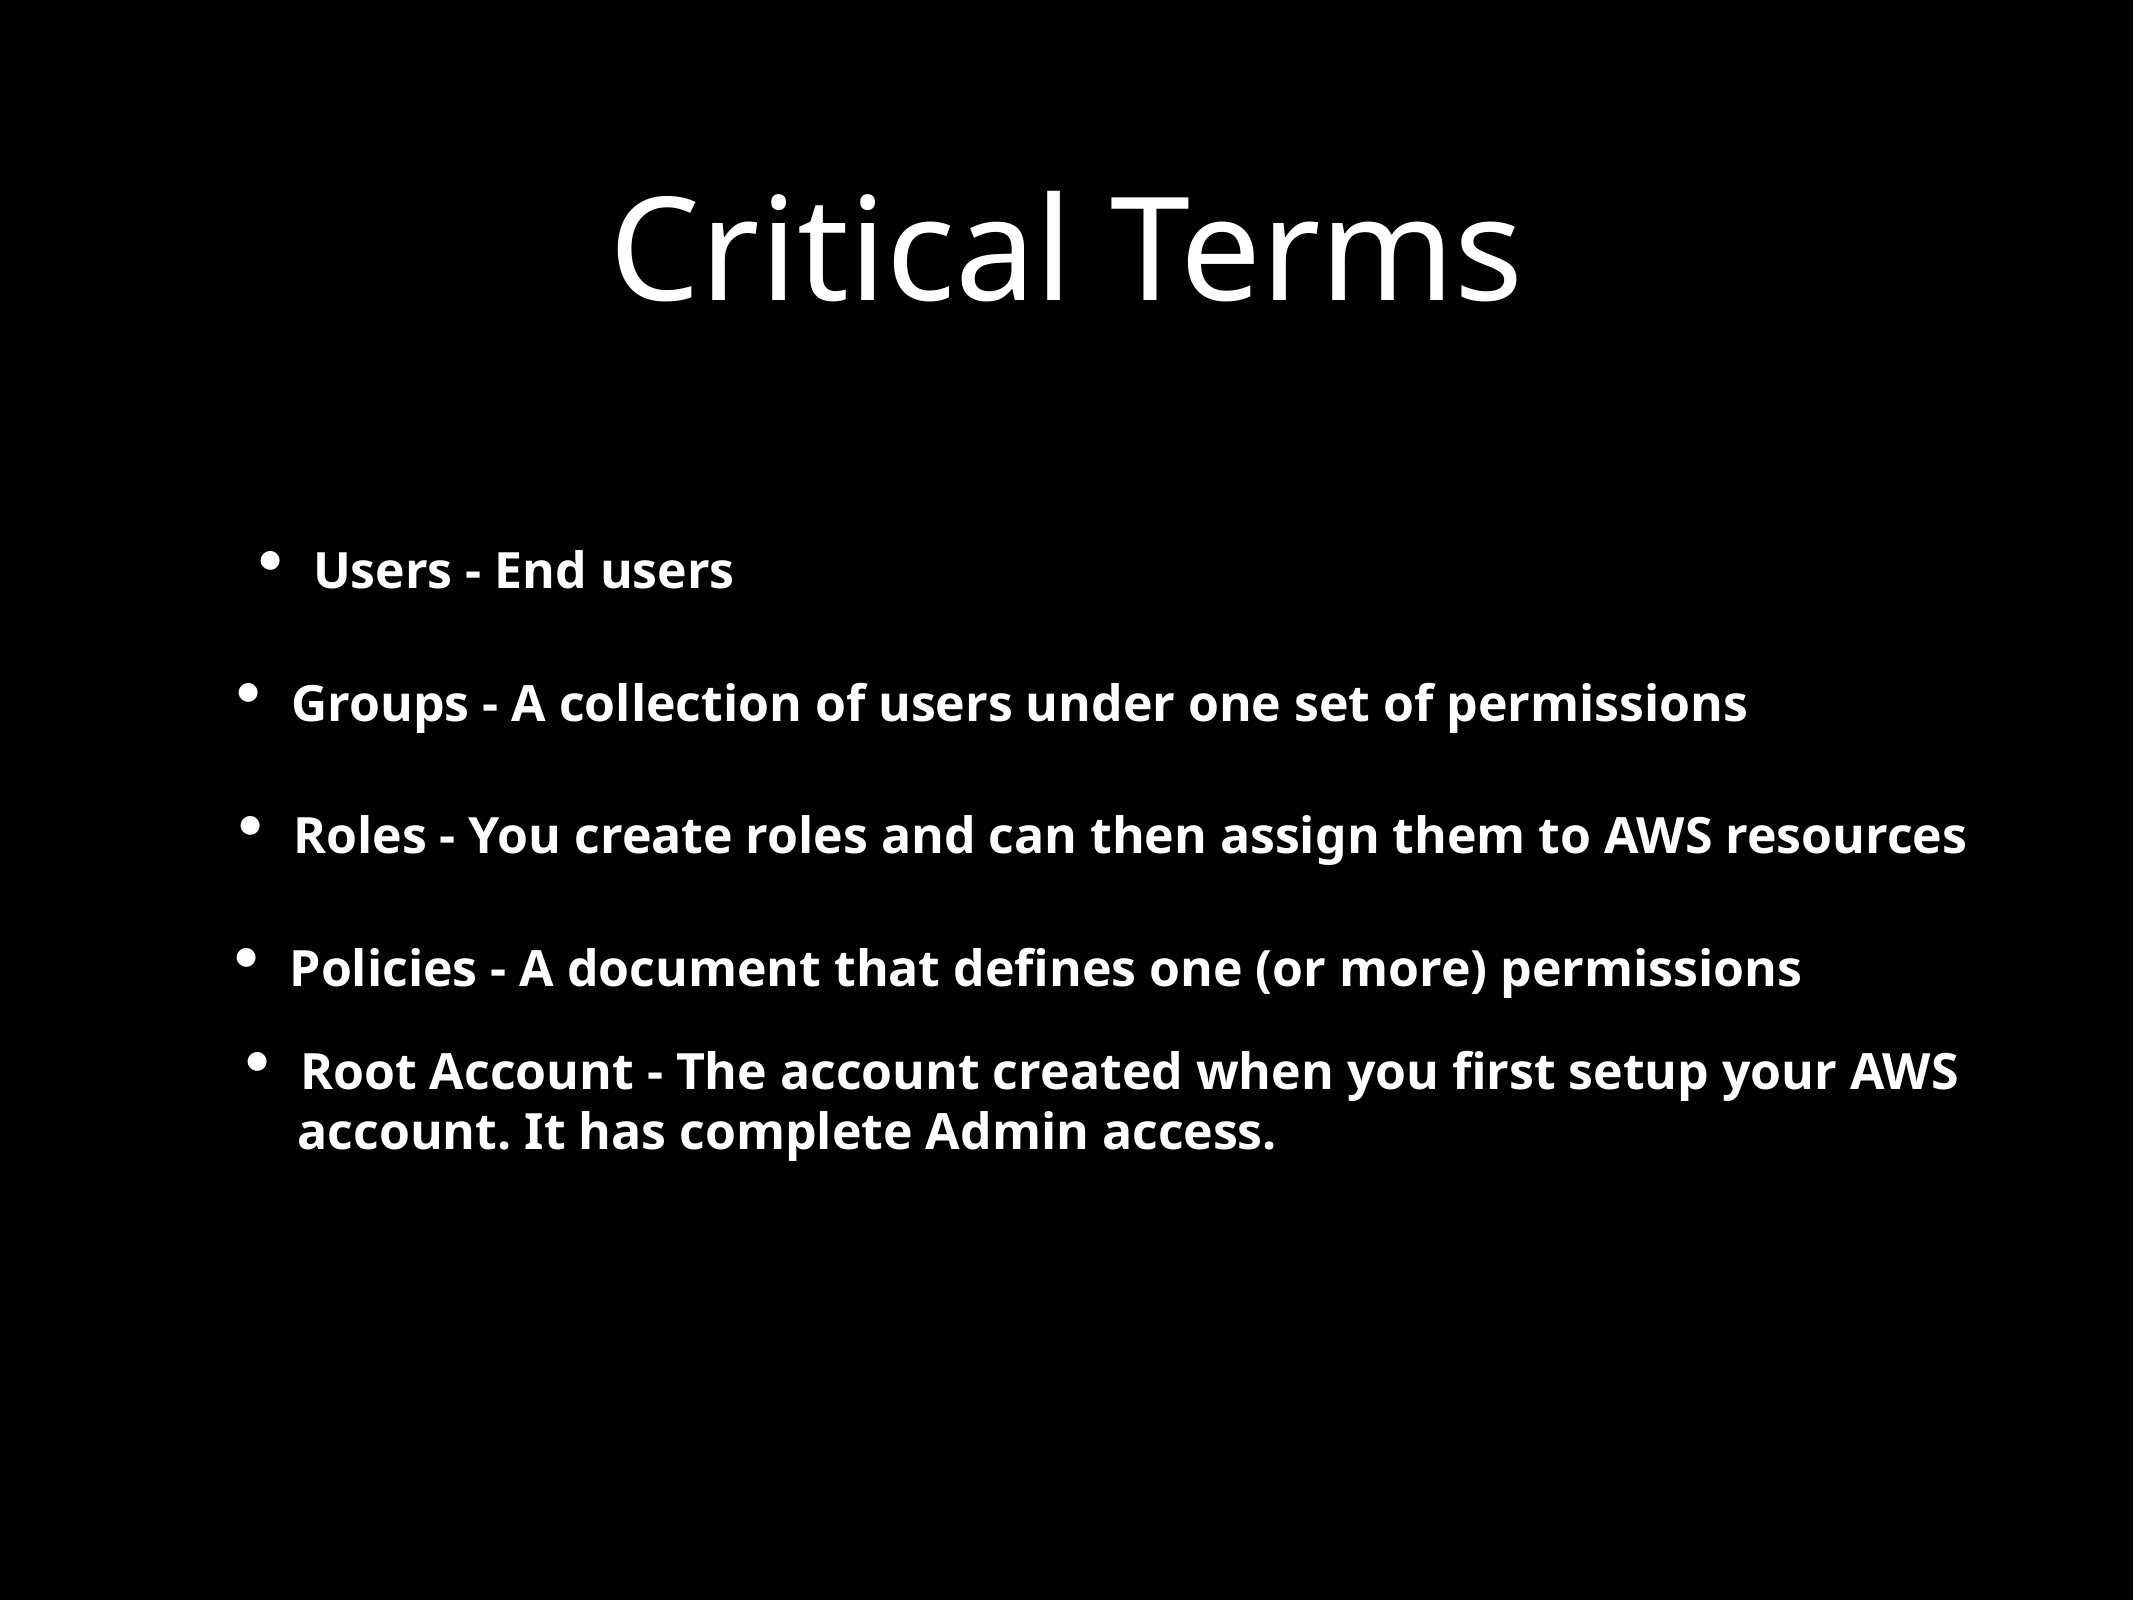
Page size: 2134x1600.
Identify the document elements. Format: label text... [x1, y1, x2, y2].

text_box Roles - You create roles and can then assign them to AWS resources [230, 795, 1976, 872]
title Critical Terms [207, 0, 1926, 338]
text_box Groups - A collection of users under one set of permissions [228, 662, 1758, 740]
text_box Root Account - The account created when you first setup your AWS account. It has complete Admin access. [237, 1031, 1968, 1169]
text_box Policies - A document that defines one (or more) permissions [226, 927, 1811, 1005]
text_box Users - End users [250, 530, 744, 607]
